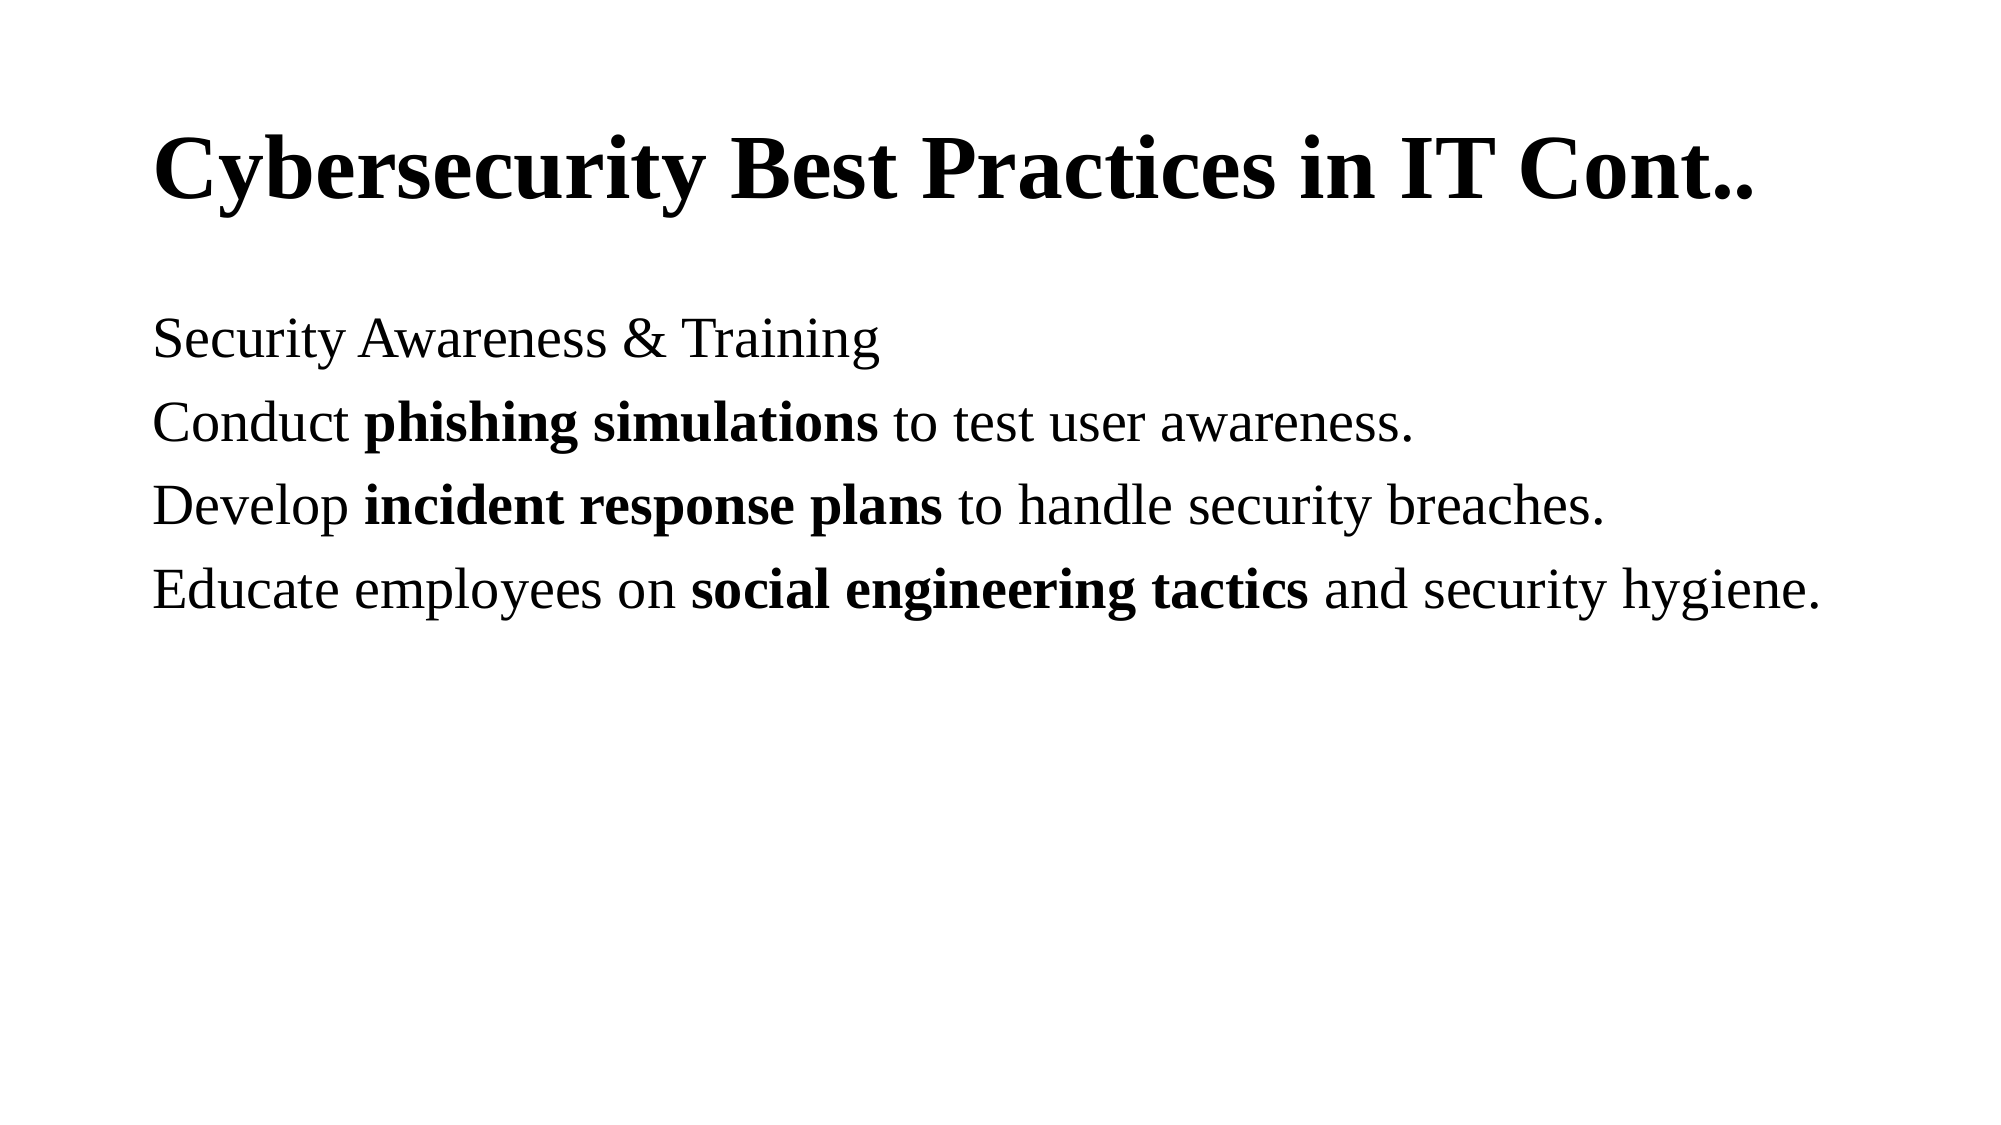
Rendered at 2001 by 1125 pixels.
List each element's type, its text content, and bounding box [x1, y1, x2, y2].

title Cybersecurity Best Practices in IT Cont.. [137, 59, 1863, 278]
list Security Awareness & Training Conduct phishing simulations to test user awareness. Develop incident response plans to handle security breaches. Educate employees on social engineering tactics and security hygiene. [137, 299, 1863, 1014]
